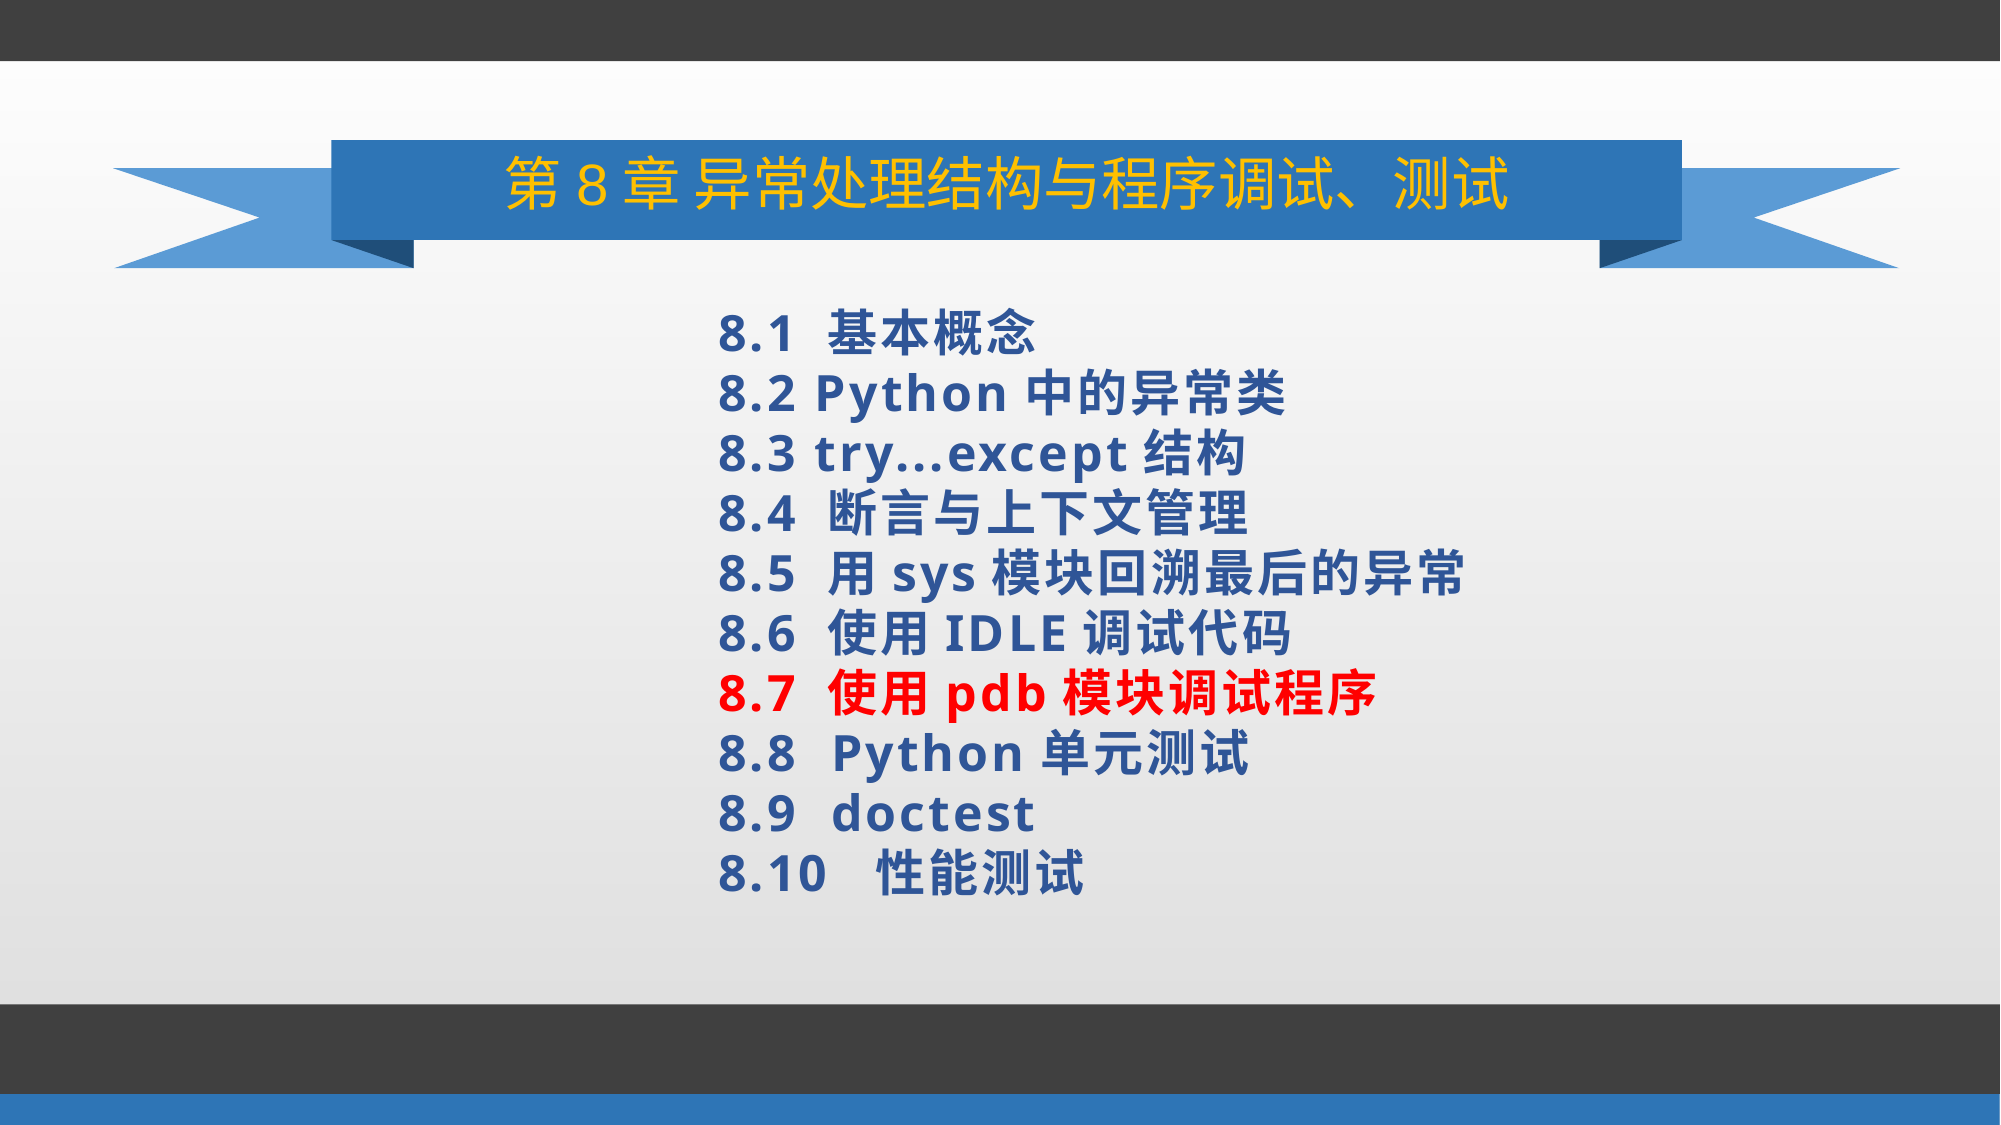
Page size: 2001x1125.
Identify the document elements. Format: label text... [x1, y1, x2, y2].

list 8.1 基本概念 8.2 Python中的异常类 8.3 try...except结构 8.4 断言与上下文管理 8.5 用sys模块回溯最后的异常 8.6 使用IDLE调试代码 8.7 使用pdb模块调试程序 8.8 Python单元测试 8.9 doctest 8.10 性能测试 [701, 294, 1525, 912]
title 第8章 异常处理结构与程序调试、测试 [331, 140, 1682, 226]
